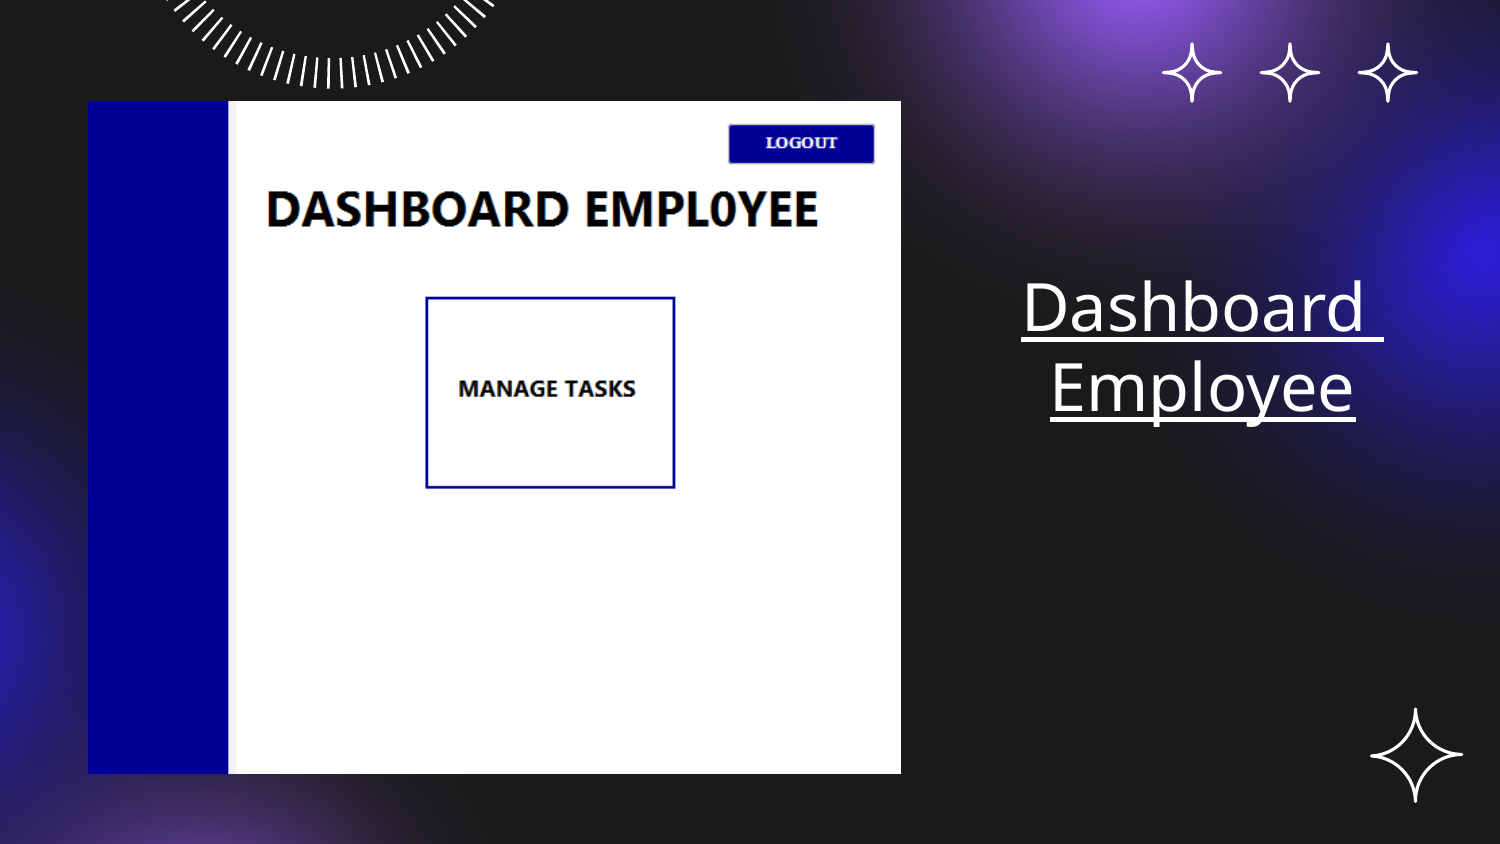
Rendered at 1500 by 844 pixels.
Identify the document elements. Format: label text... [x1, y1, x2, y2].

picture [0, 0, 1500, 844]
text_box [1359, 43, 1417, 102]
text_box [1261, 43, 1319, 102]
text_box Dashboard Employee [1006, 257, 1400, 433]
text_box [1163, 43, 1221, 102]
